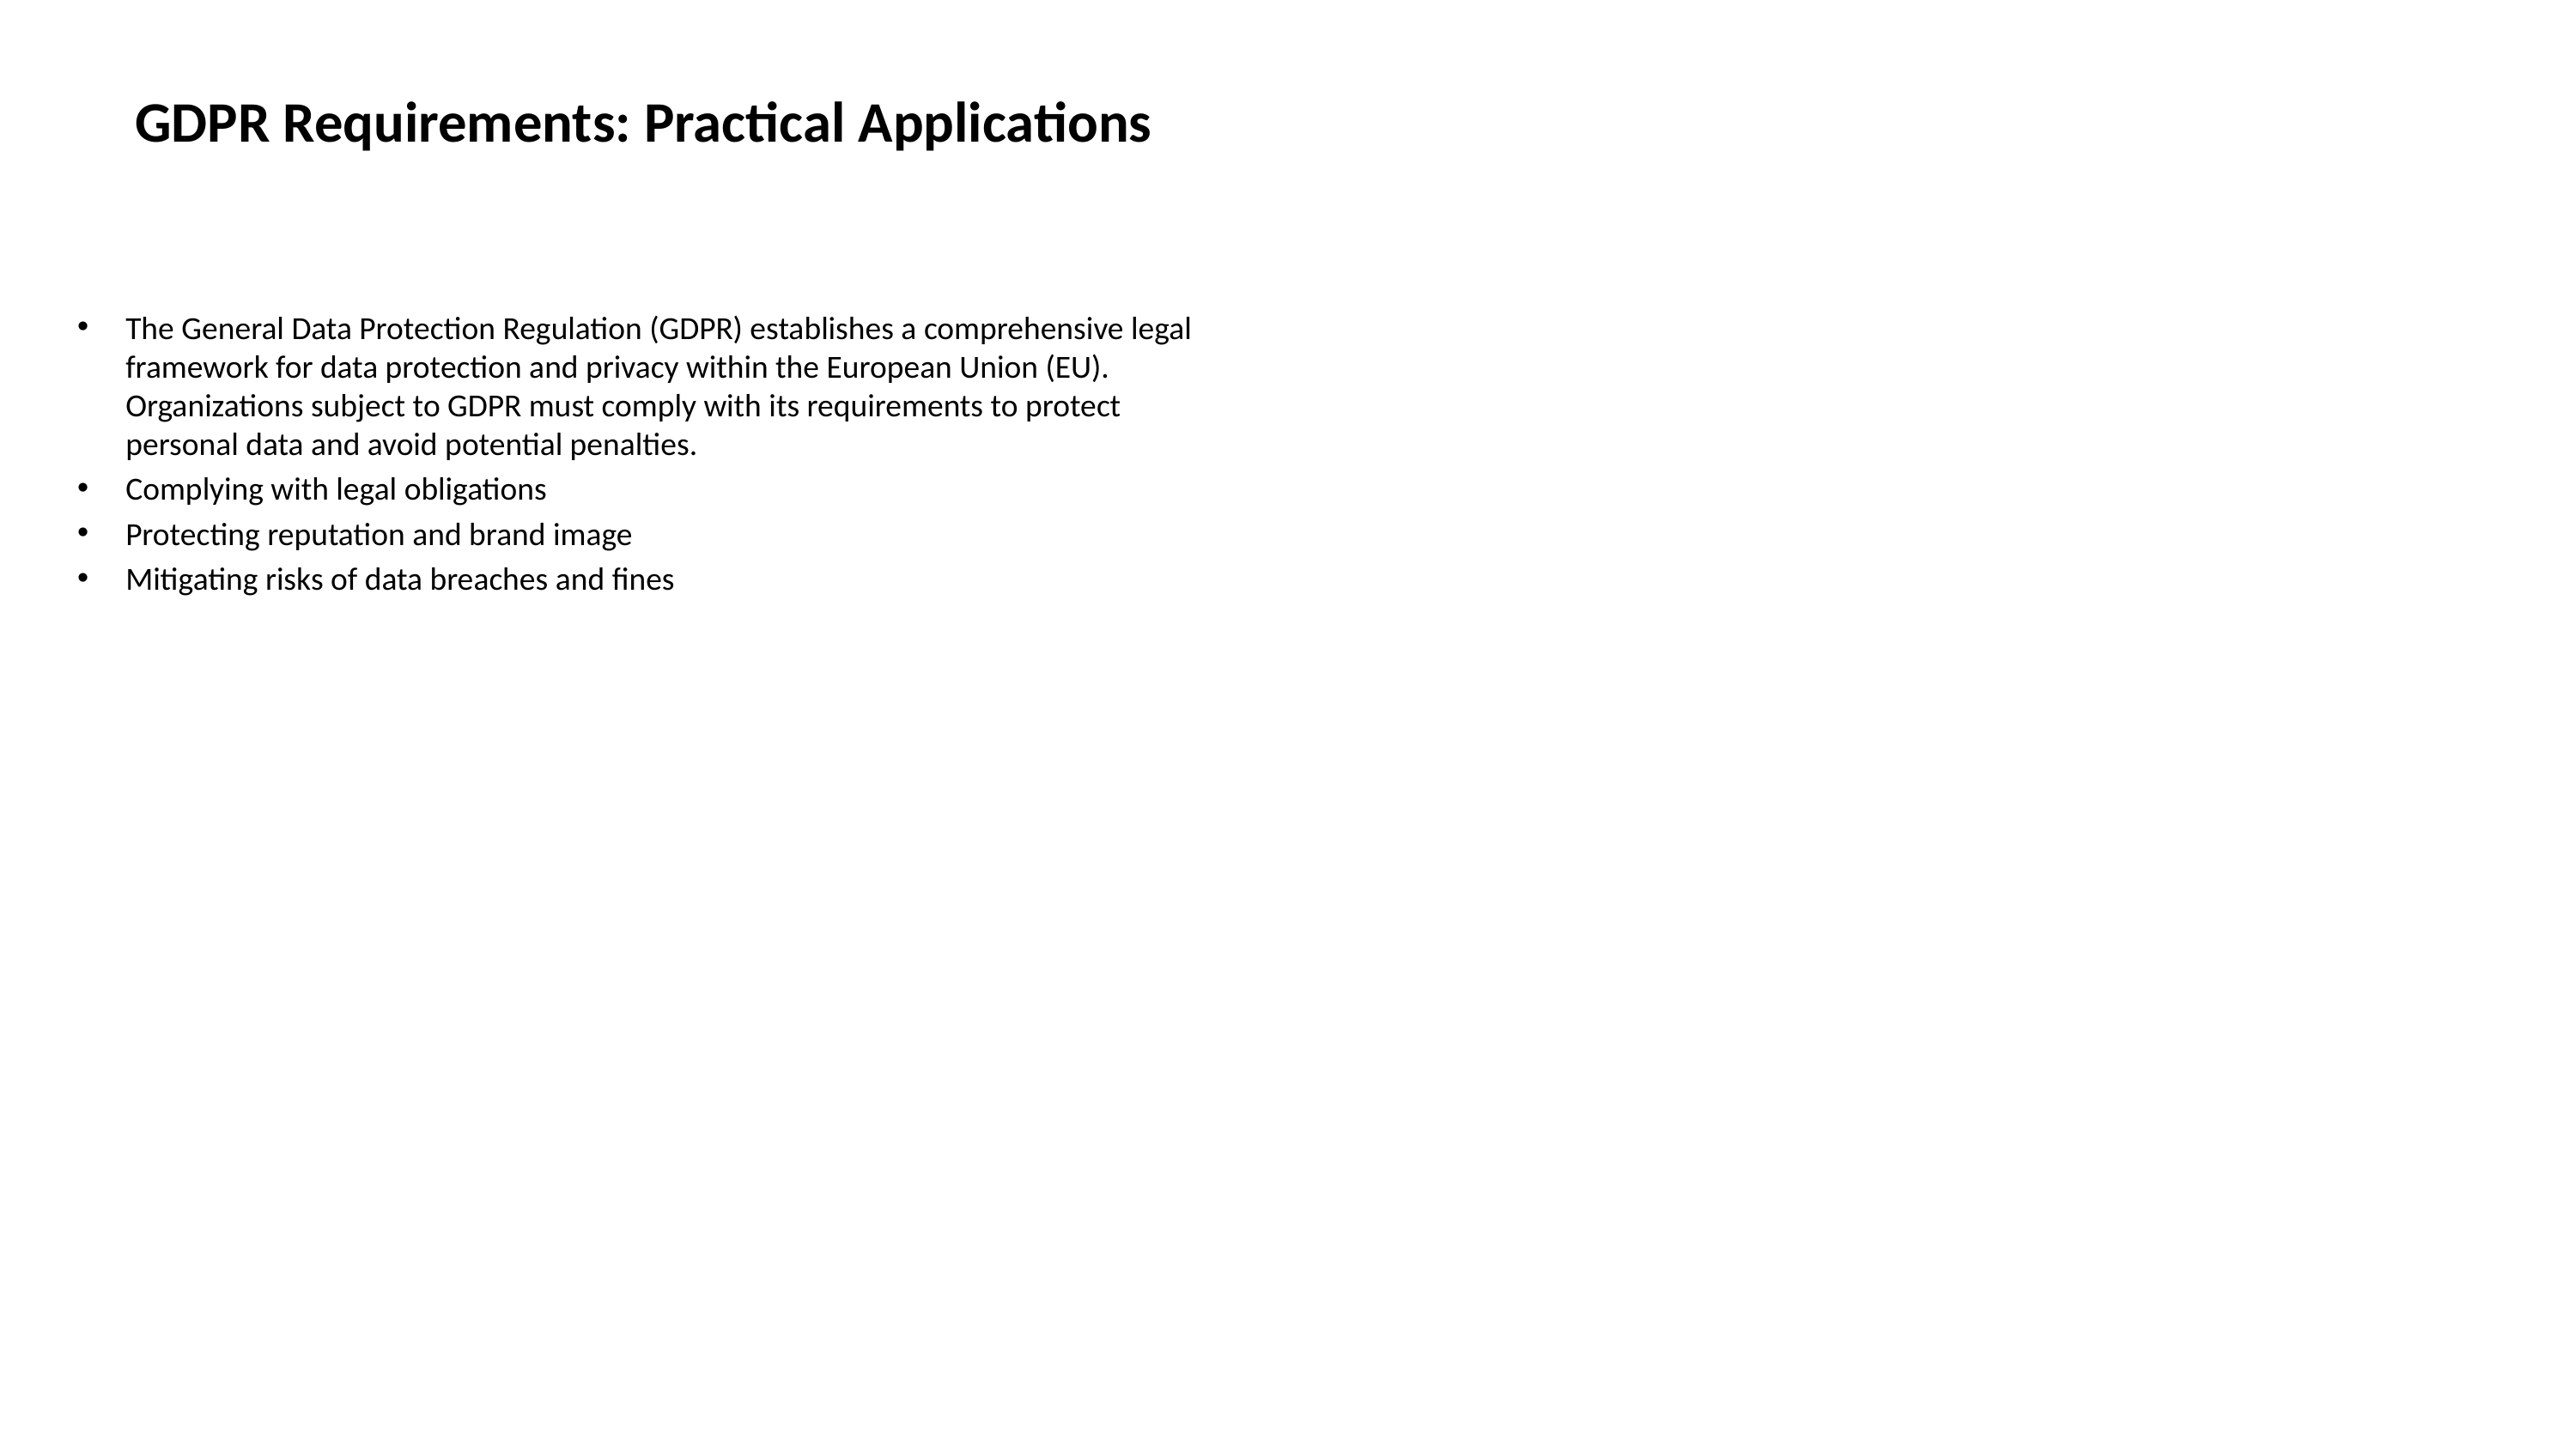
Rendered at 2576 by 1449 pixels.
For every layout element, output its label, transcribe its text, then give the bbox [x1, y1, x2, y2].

list The General Data Protection Regulation (GDPR) establishes a comprehensive legal framework for data protection and privacy within the European Union (EU). Organizations subject to GDPR must comply with its requirements to protect personal data and avoid potential penalties. Complying with legal obligations Protecting reputation and brand image Mitigating risks of data breaches and fines [64, 225, 1224, 863]
title GDPR Requirements: Practical Applications [64, 39, 1224, 200]
